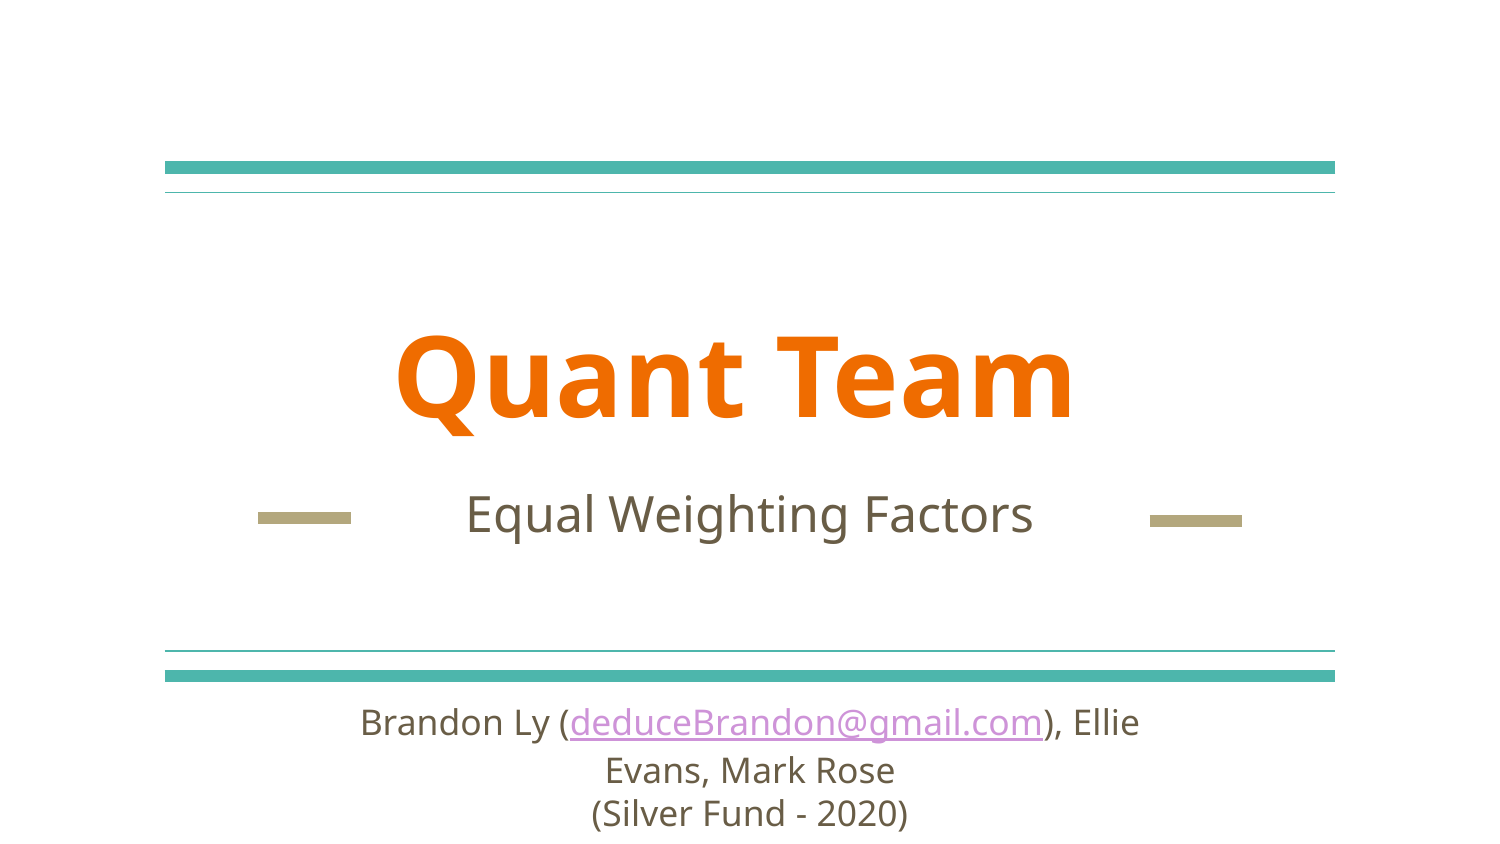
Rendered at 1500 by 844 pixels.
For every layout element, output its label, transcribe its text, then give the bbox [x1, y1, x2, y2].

text_box Brandon Ly (deduceBrandon@gmail.com), Ellie Evans, Mark Rose (Silver Fund - 2020) [319, 684, 1181, 844]
subtitle Equal Weighting Factors [350, 467, 1150, 598]
title Quant Team [164, 287, 1336, 456]
